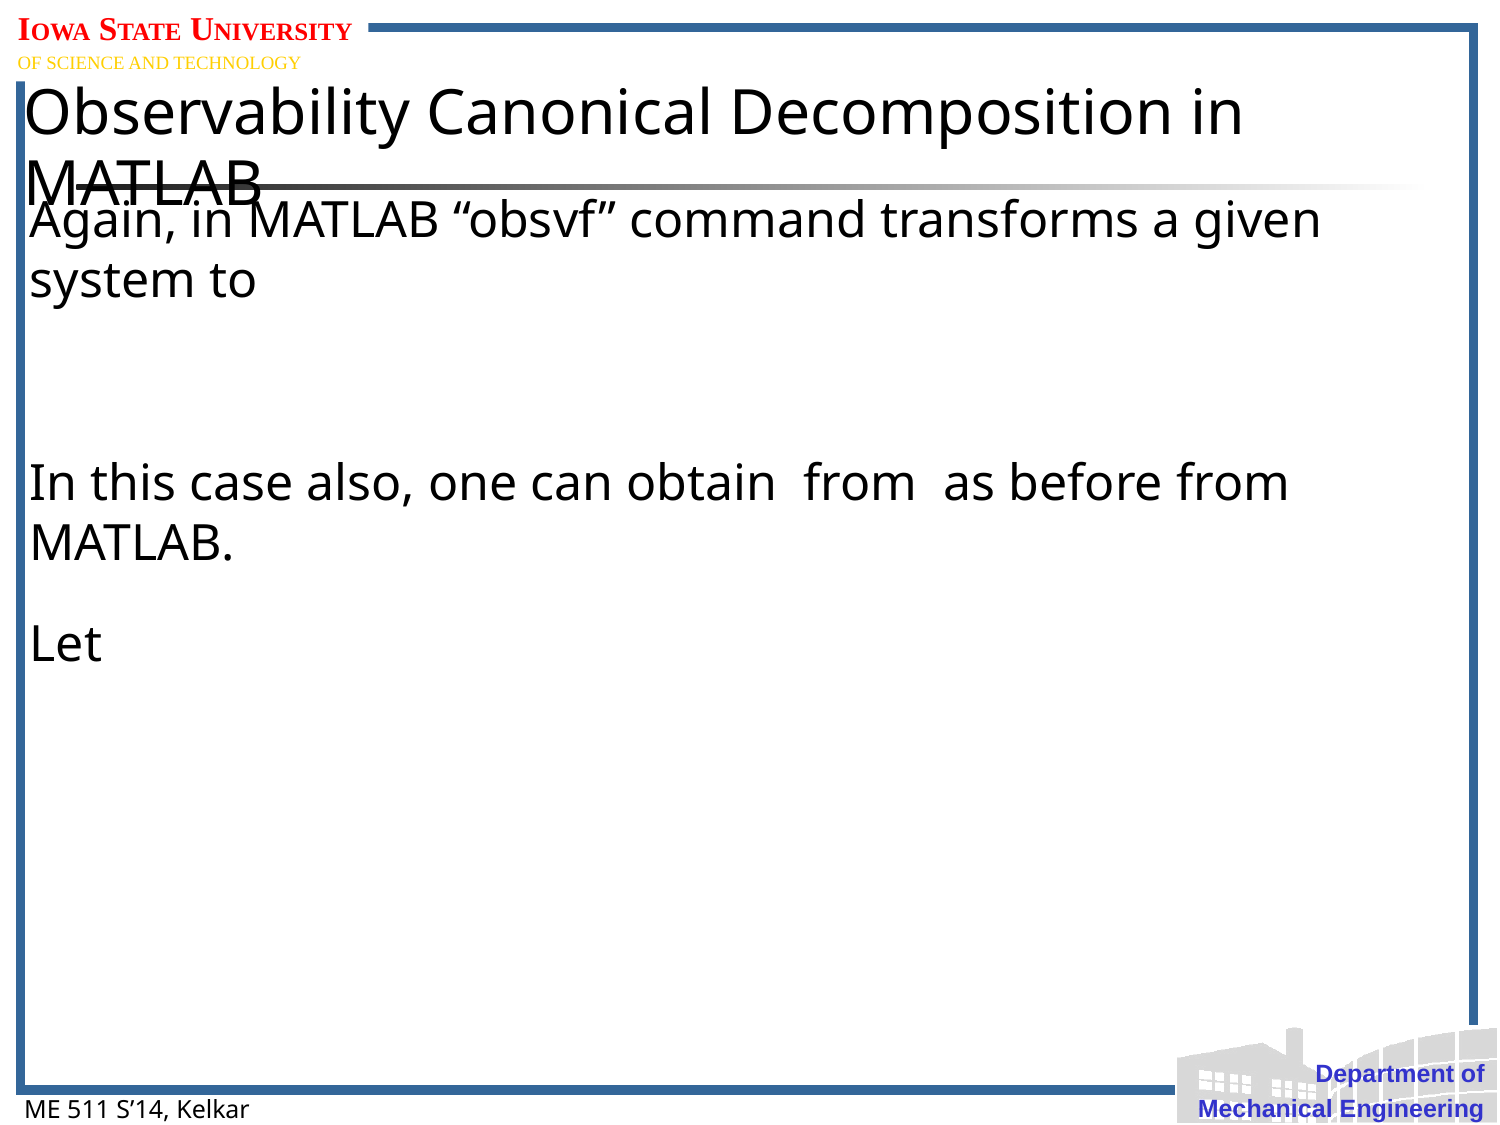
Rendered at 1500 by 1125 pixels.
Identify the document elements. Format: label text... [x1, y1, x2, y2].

title Observability Canonical Decomposition in MATLAB [23, 77, 1466, 187]
